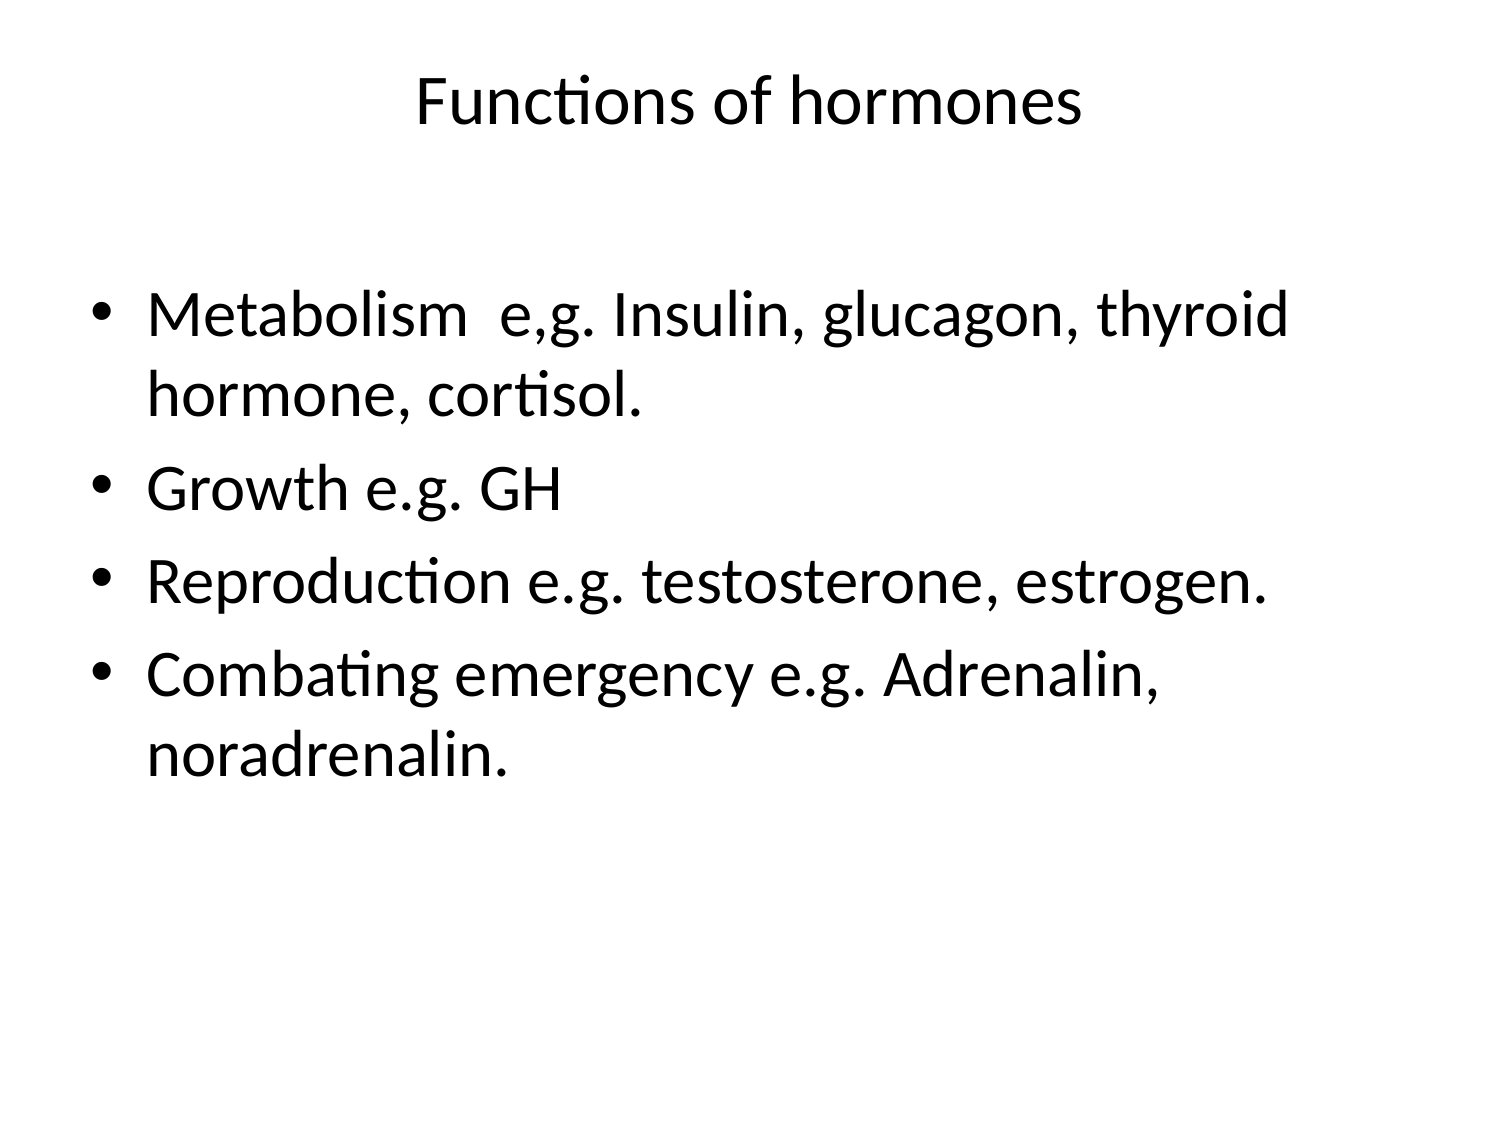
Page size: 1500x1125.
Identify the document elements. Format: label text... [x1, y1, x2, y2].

list Metabolism e,g. Insulin, glucagon, thyroid hormone, cortisol. Growth e.g. GH Reproduction e.g. testosterone, estrogen. Combating emergency e.g. Adrenalin, noradrenalin. [75, 262, 1425, 1005]
title Functions of hormones [75, 45, 1425, 233]
